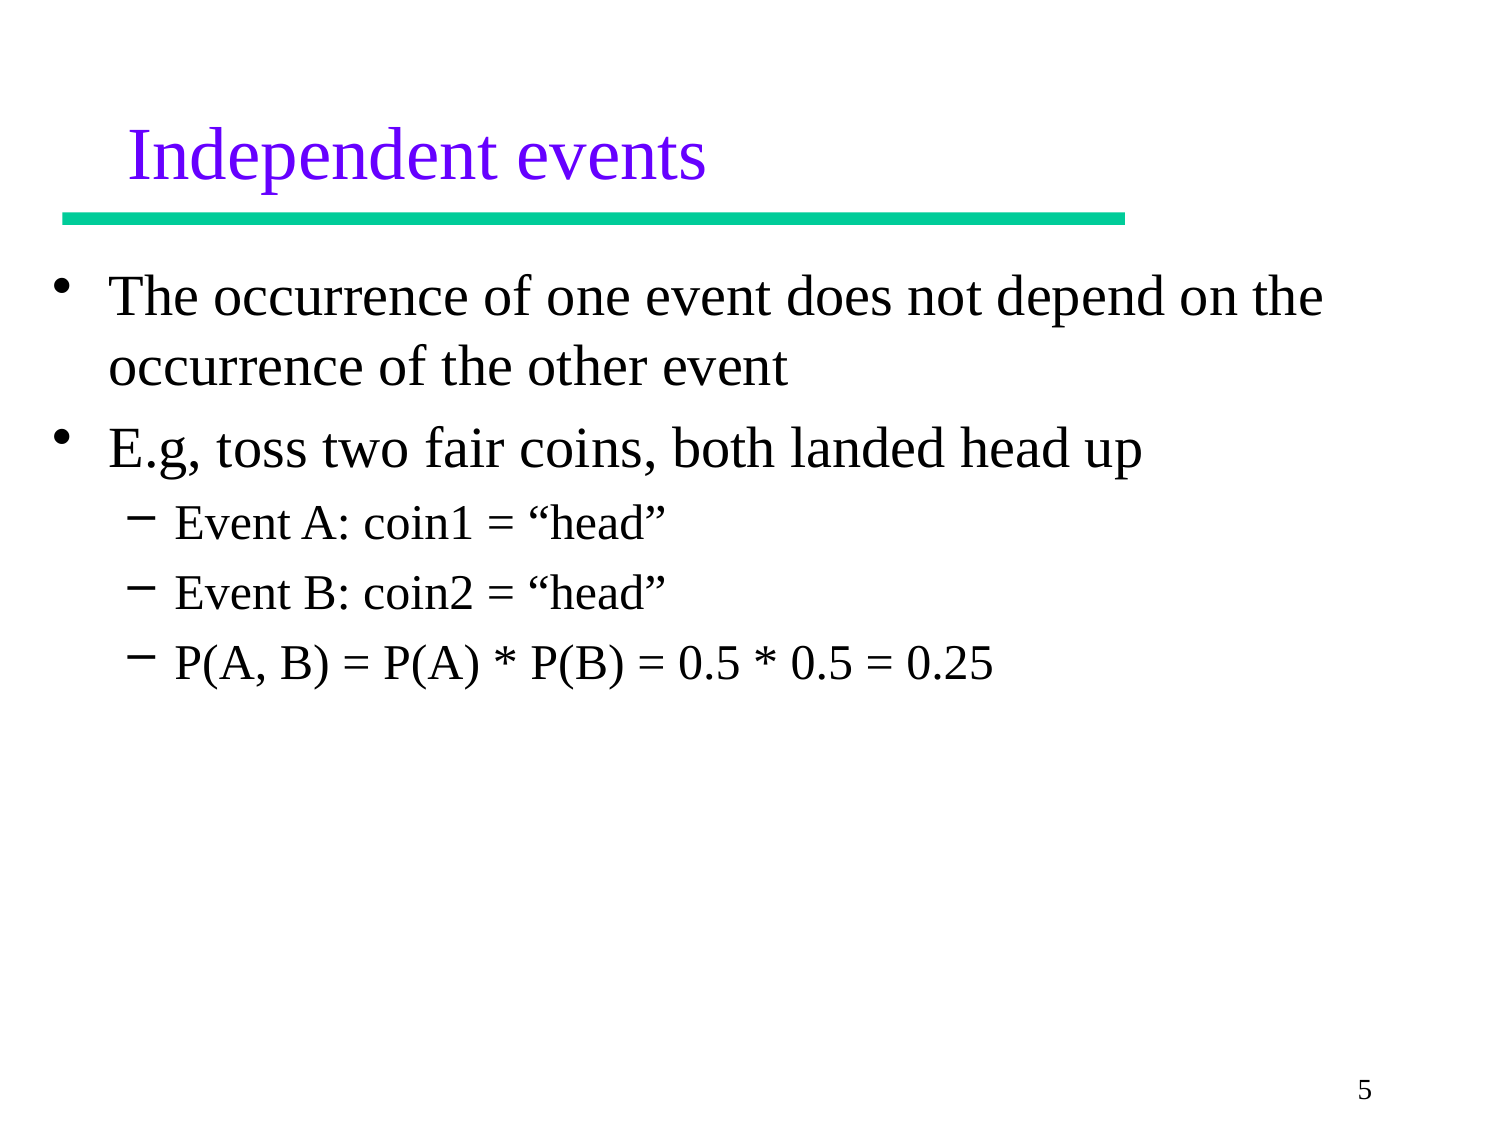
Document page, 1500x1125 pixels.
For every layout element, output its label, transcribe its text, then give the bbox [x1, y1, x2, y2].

title Independent events [112, 99, 1376, 201]
slide_number 5 [1087, 1062, 1388, 1101]
list The occurrence of one event does not depend on the occurrence of the other event E.g, toss two fair coins, both landed head up Event A: coin1 = “head” Event B: coin2 = “head” P(A, B) = P(A) * P(B) = 0.5 * 0.5 = 0.25 [37, 249, 1476, 1101]
